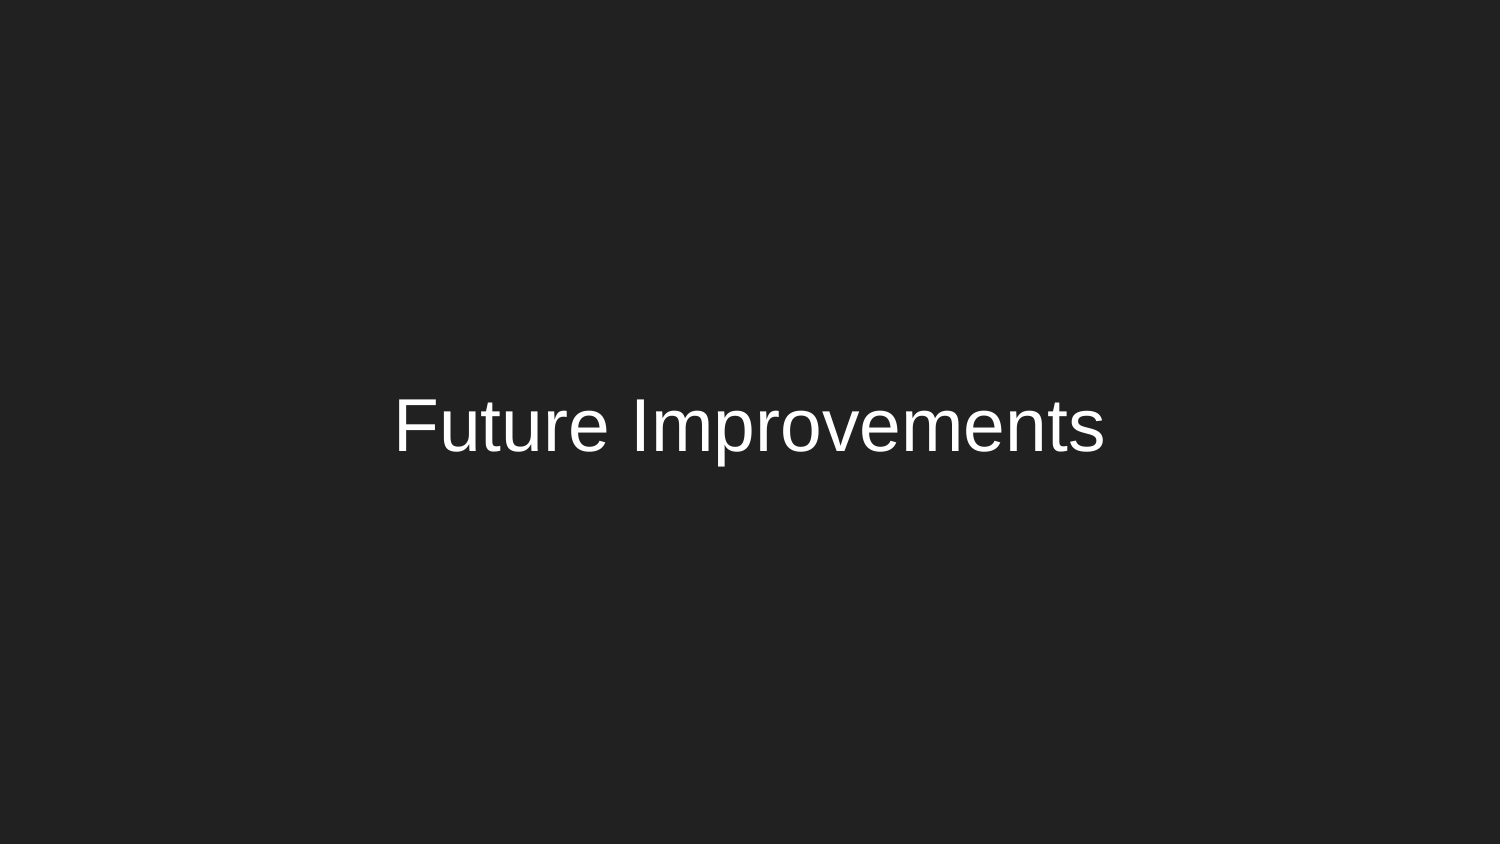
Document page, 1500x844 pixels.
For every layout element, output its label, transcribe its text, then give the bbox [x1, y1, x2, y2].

title Future Improvements [51, 352, 1449, 491]
